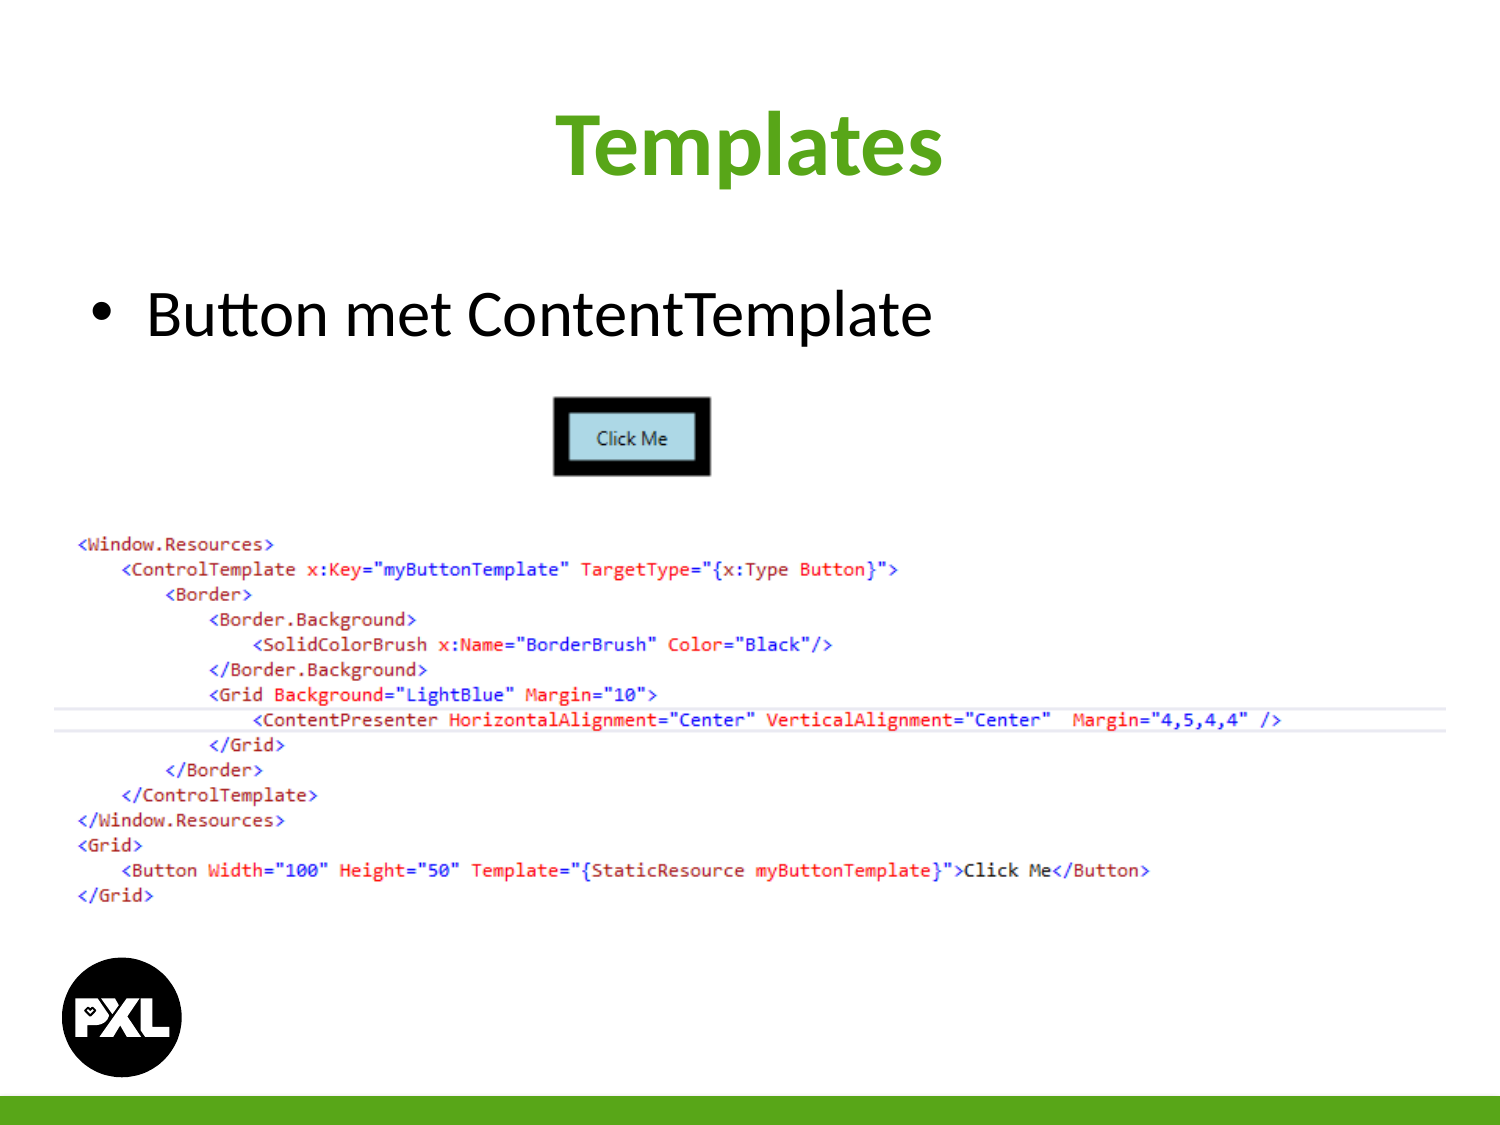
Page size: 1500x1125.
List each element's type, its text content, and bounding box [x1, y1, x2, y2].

picture [54, 532, 1446, 913]
list Button met ContentTemplate [75, 921, 1425, 1005]
list Button met ContentTemplate [75, 262, 1425, 530]
title Templates [75, 45, 1425, 233]
picture [517, 359, 765, 518]
